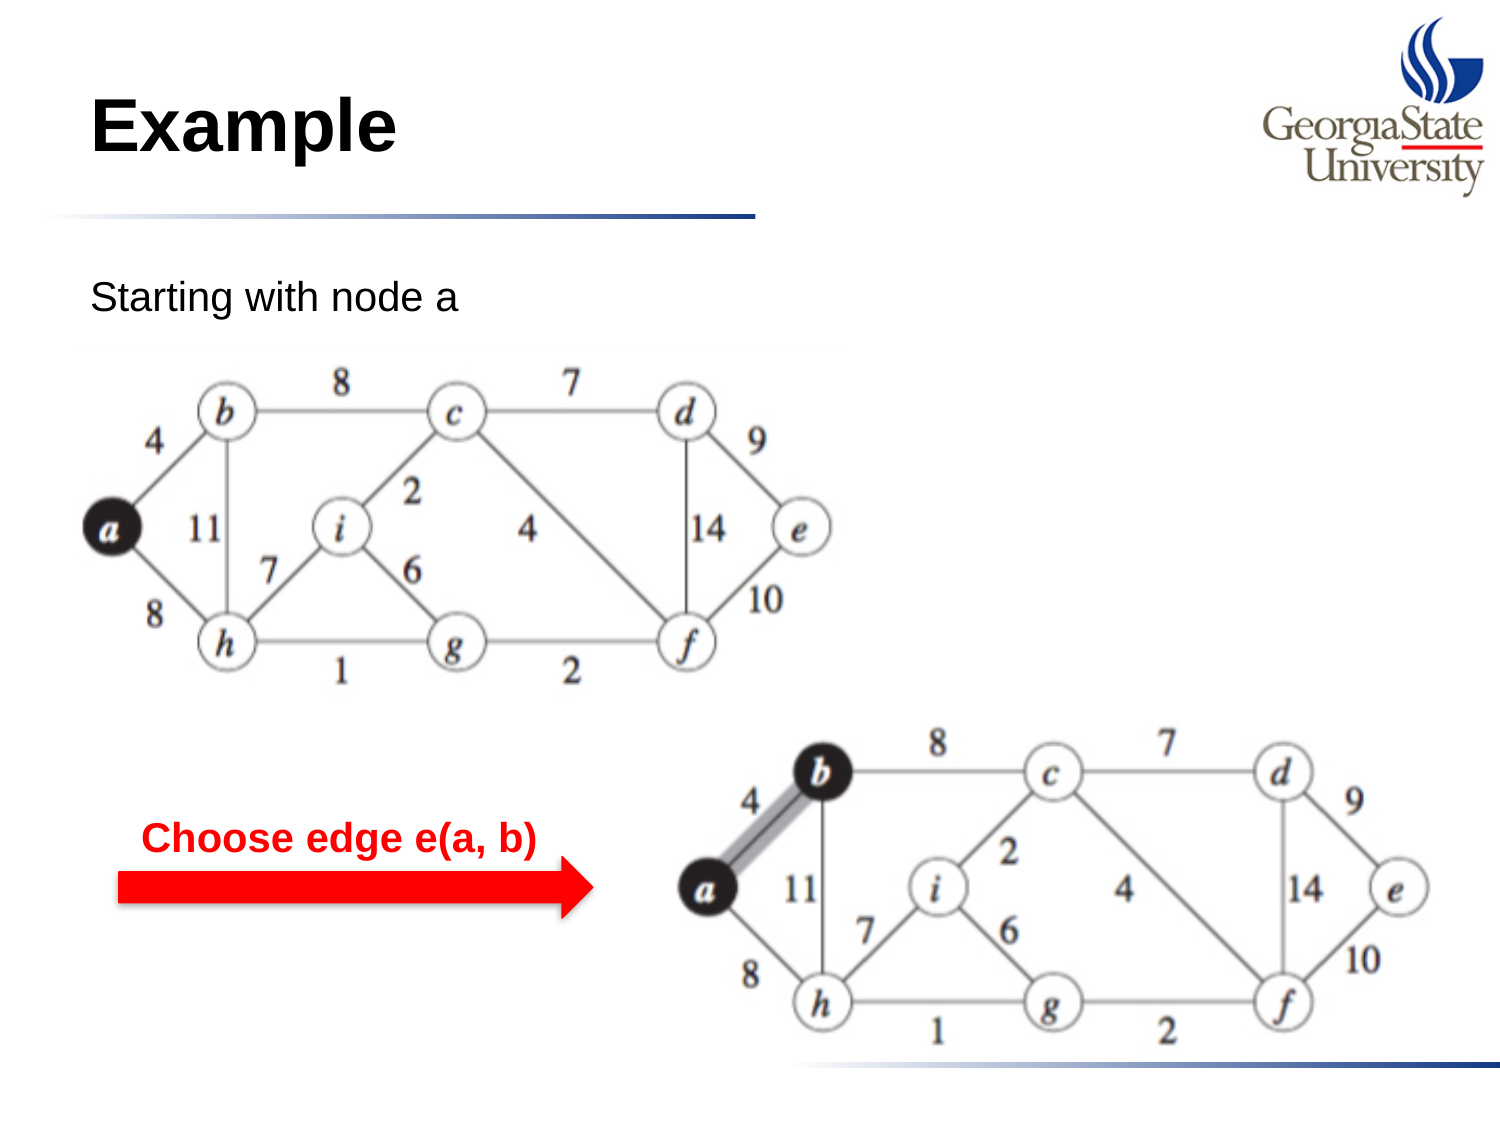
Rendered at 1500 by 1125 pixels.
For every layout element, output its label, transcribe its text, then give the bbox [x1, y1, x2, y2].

picture [660, 722, 1437, 1055]
title Example [75, 27, 1234, 215]
list Starting with node a [75, 262, 1425, 1005]
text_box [118, 803, 593, 919]
picture [1247, 0, 1500, 216]
picture [74, 347, 844, 702]
